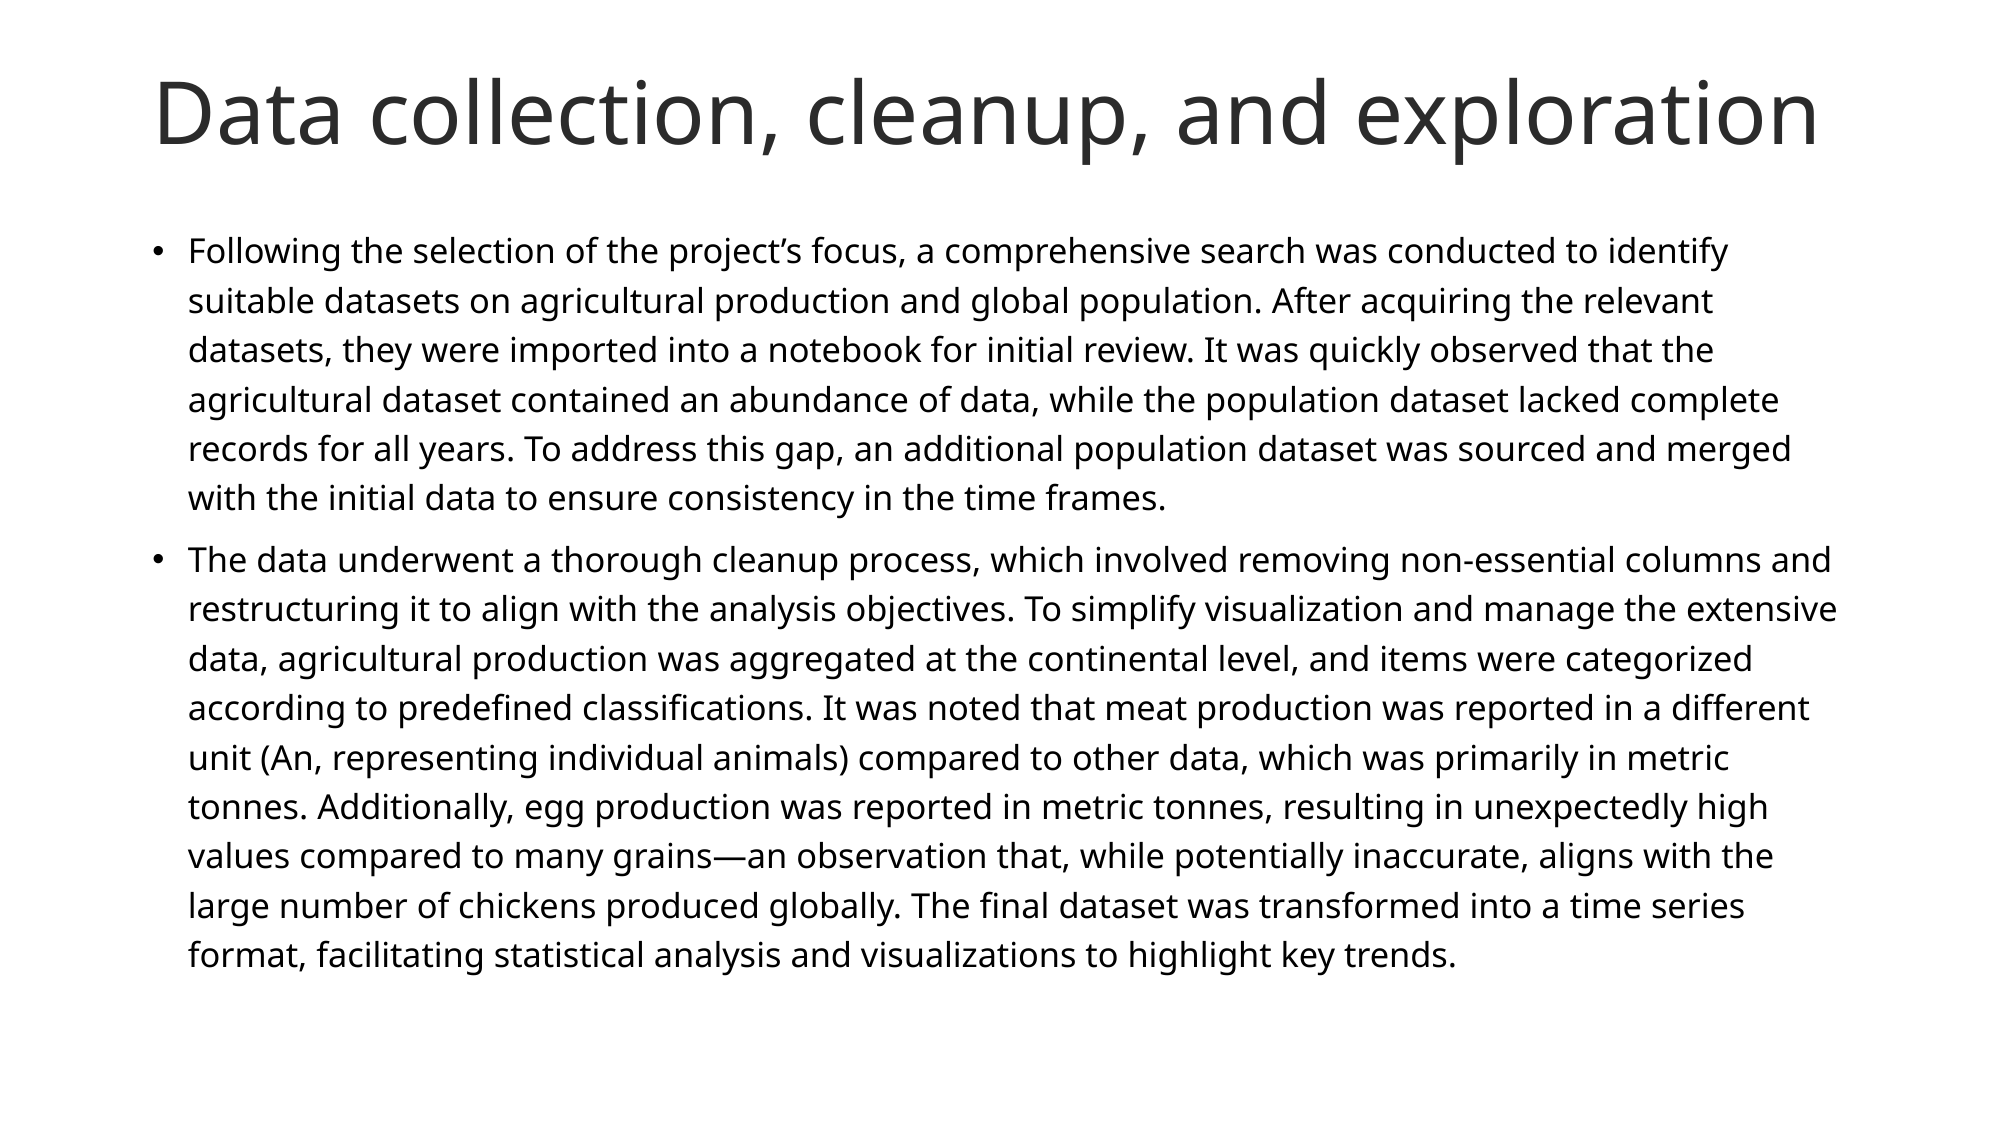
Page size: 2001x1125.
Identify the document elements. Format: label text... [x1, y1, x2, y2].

list Following the selection of the project’s focus, a comprehensive search was conducted to identify suitable datasets on agricultural production and global population. After acquiring the relevant datasets, they were imported into a notebook for initial review. It was quickly observed that the agricultural dataset contained an abundance of data, while the population dataset lacked complete records for all years. To address this gap, an additional population dataset was sourced and merged with the initial data to ensure consistency in the time frames. The data underwent a thorough cleanup process, which involved removing non-essential columns and restructuring it to align with the analysis objectives. To simplify visualization and manage the extensive data, agricultural production was aggregated at the continental level, and items were categorized according to predefined classifications. It was noted that meat production was reported in a different unit (An, representing individual animals) compared to other data, which was primarily in metric tonnes. Additionally, egg production was reported in metric tonnes, resulting in unexpectedly high values compared to many grains—an observation that, while potentially inaccurate, aligns with the large number of chickens produced globally. The final dataset was transformed into a time series format, facilitating statistical analysis and visualizations to highlight key trends. [137, 214, 1863, 1014]
title Data collection, cleanup, and exploration [137, 59, 1863, 214]
